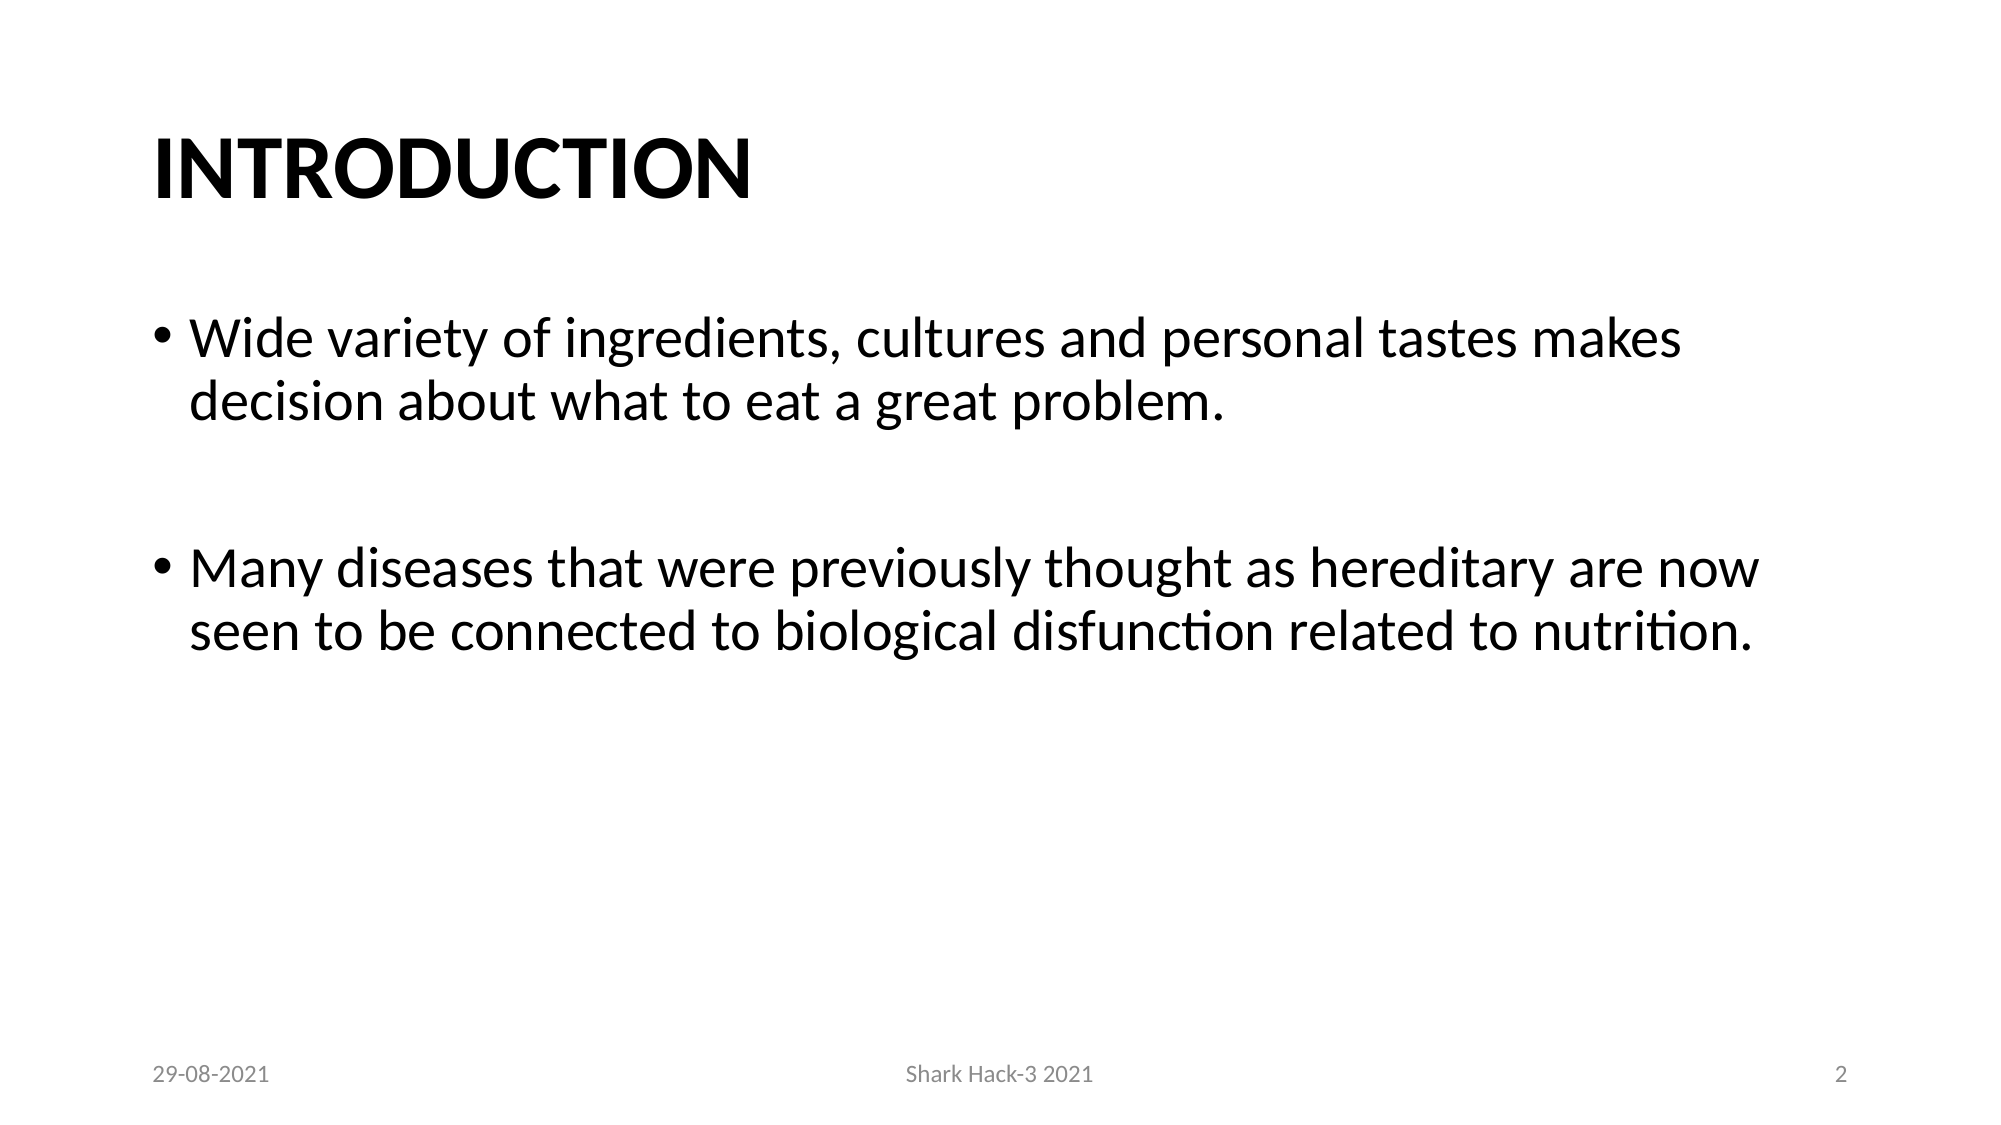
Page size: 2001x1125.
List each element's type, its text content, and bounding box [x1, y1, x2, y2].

list Wide variety of ingredients, cultures and personal tastes makes decision about what to eat a great problem. Many diseases that were previously thought as hereditary are now seen to be connected to biological disfunction related to nutrition. [137, 299, 1863, 1014]
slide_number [137, 1042, 588, 1103]
footer Shark Hack-3 2021 [662, 1042, 1338, 1103]
slide_number 2 [1412, 1042, 1863, 1103]
title Introduction [137, 59, 1863, 278]
